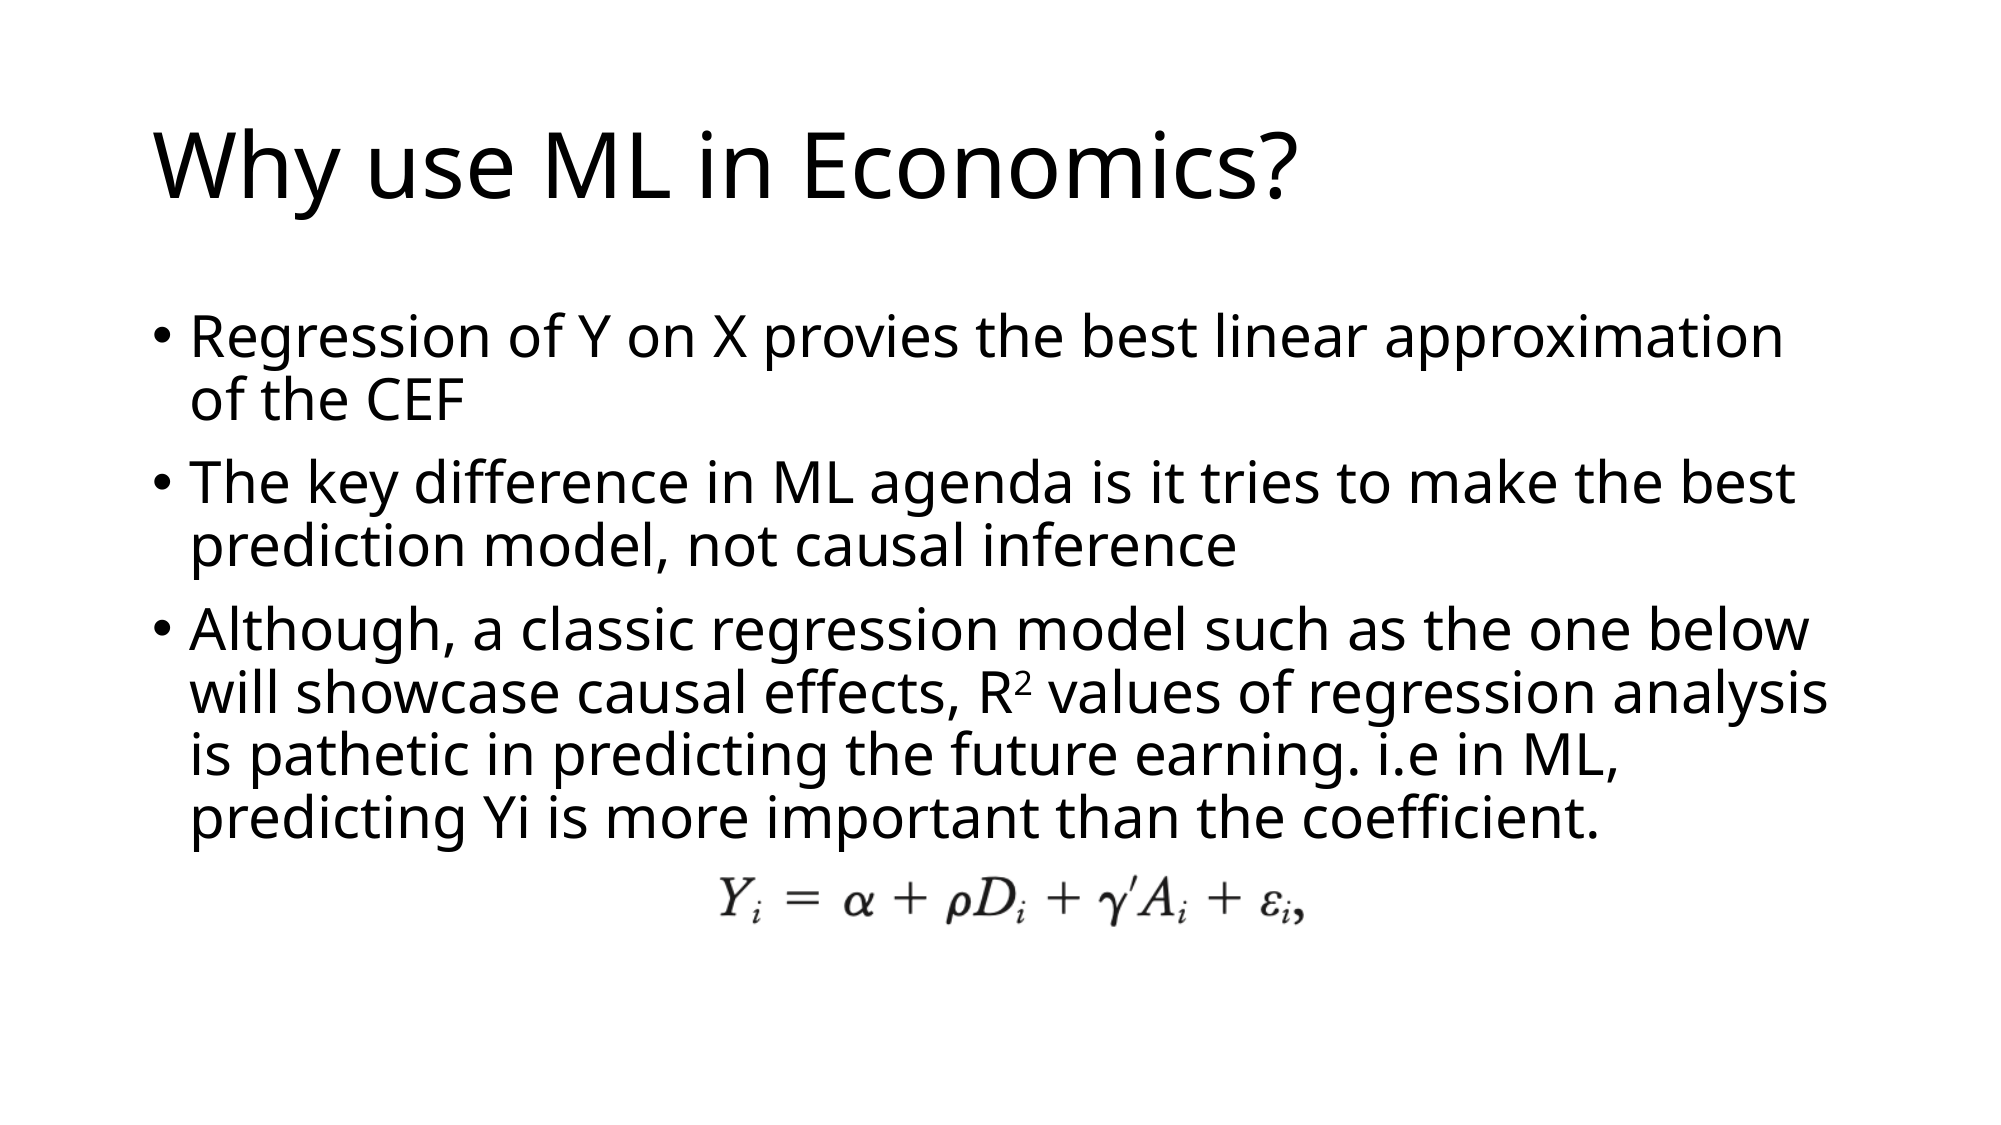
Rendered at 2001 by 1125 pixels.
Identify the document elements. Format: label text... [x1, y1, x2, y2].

picture [657, 851, 1343, 957]
title Why use ML in Economics? [137, 59, 1863, 278]
list Regression of Y on X provies the best linear approximation of the CEF The key difference in ML agenda is it tries to make the best prediction model, not causal inference Although, a classic regression model such as the one below will showcase causal effects, R2 values of regression analysis is pathetic in predicting the future earning. i.e in ML, predicting Yi is more important than the coefficient. [137, 299, 1863, 1014]
